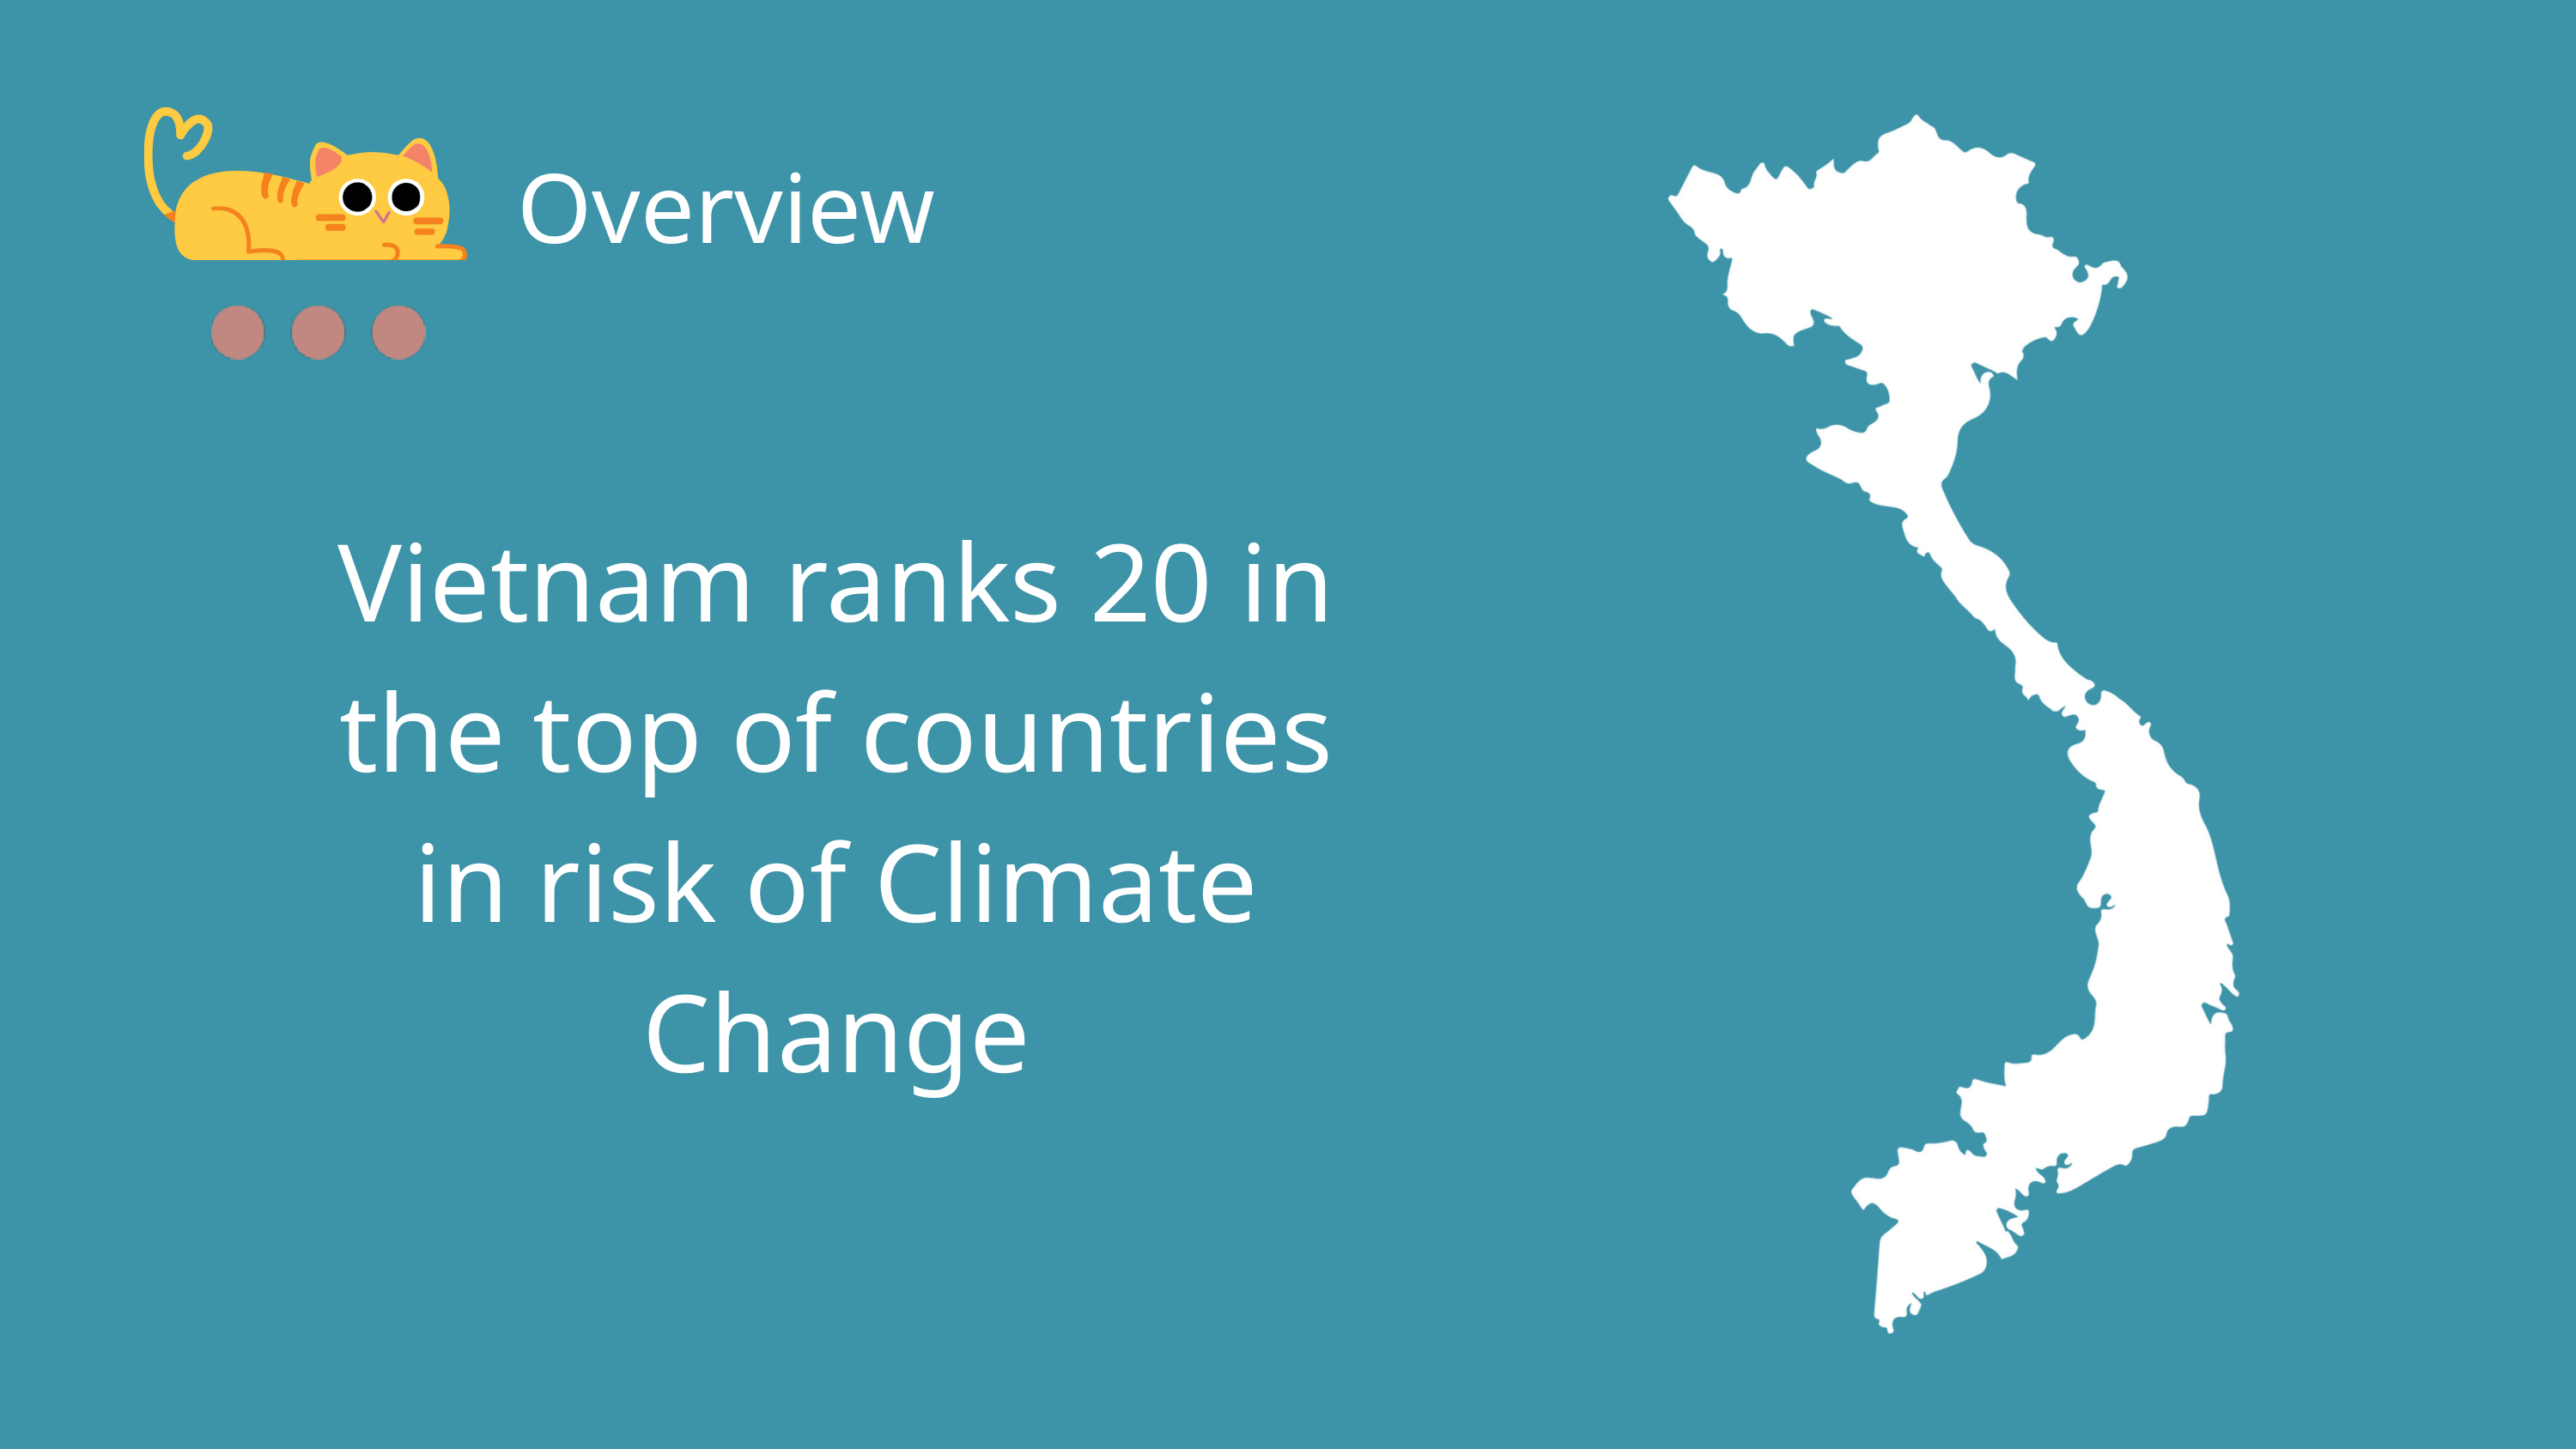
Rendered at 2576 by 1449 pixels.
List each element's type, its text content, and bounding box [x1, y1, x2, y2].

text_box Vietnam ranks 20 in the top of countries in risk of Climate Change [318, 493, 1355, 1094]
picture [1511, 104, 2397, 1345]
picture [144, 103, 475, 260]
picture [210, 305, 426, 360]
text_box Overview [477, 129, 1135, 264]
